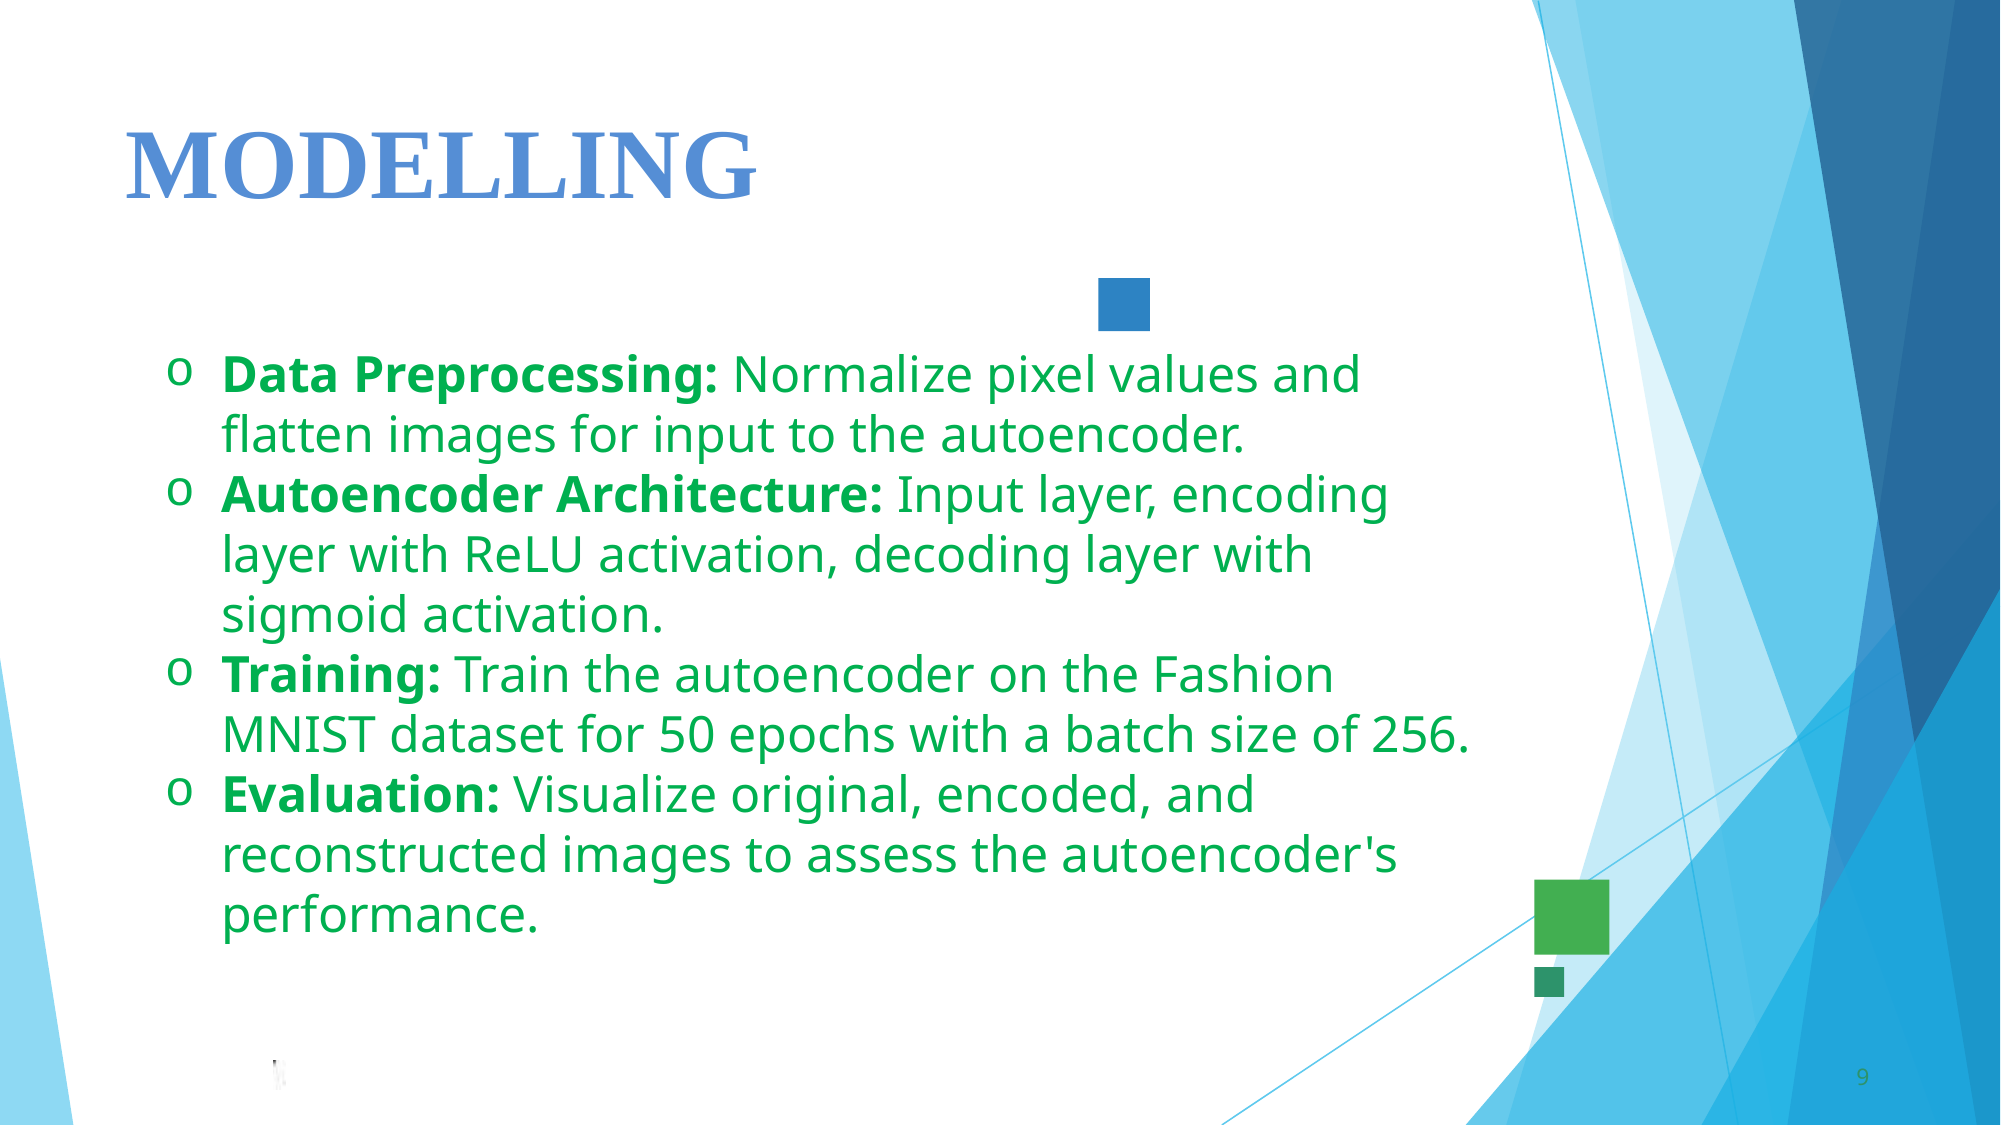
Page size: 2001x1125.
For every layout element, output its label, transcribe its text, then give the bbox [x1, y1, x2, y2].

picture [273, 1060, 287, 1091]
text_box [1098, 278, 1150, 332]
text_box [1534, 967, 1565, 997]
text_box Data Preprocessing: Normalize pixel values and flatten images for input to the autoencoder. Autoencoder Architecture: Input layer, encoding layer with ReLU activation, decoding layer with sigmoid activation. Training: Train the autoencoder on the Fashion MNIST dataset for 50 epochs with a batch size of 256. Evaluation: Visualize original, encoded, and reconstructed images to assess the autoencoder's performance. [149, 334, 1513, 950]
text_box 9 [1849, 1061, 1888, 1095]
text_box MODELLING [123, 96, 965, 219]
text_box [1534, 879, 1610, 955]
